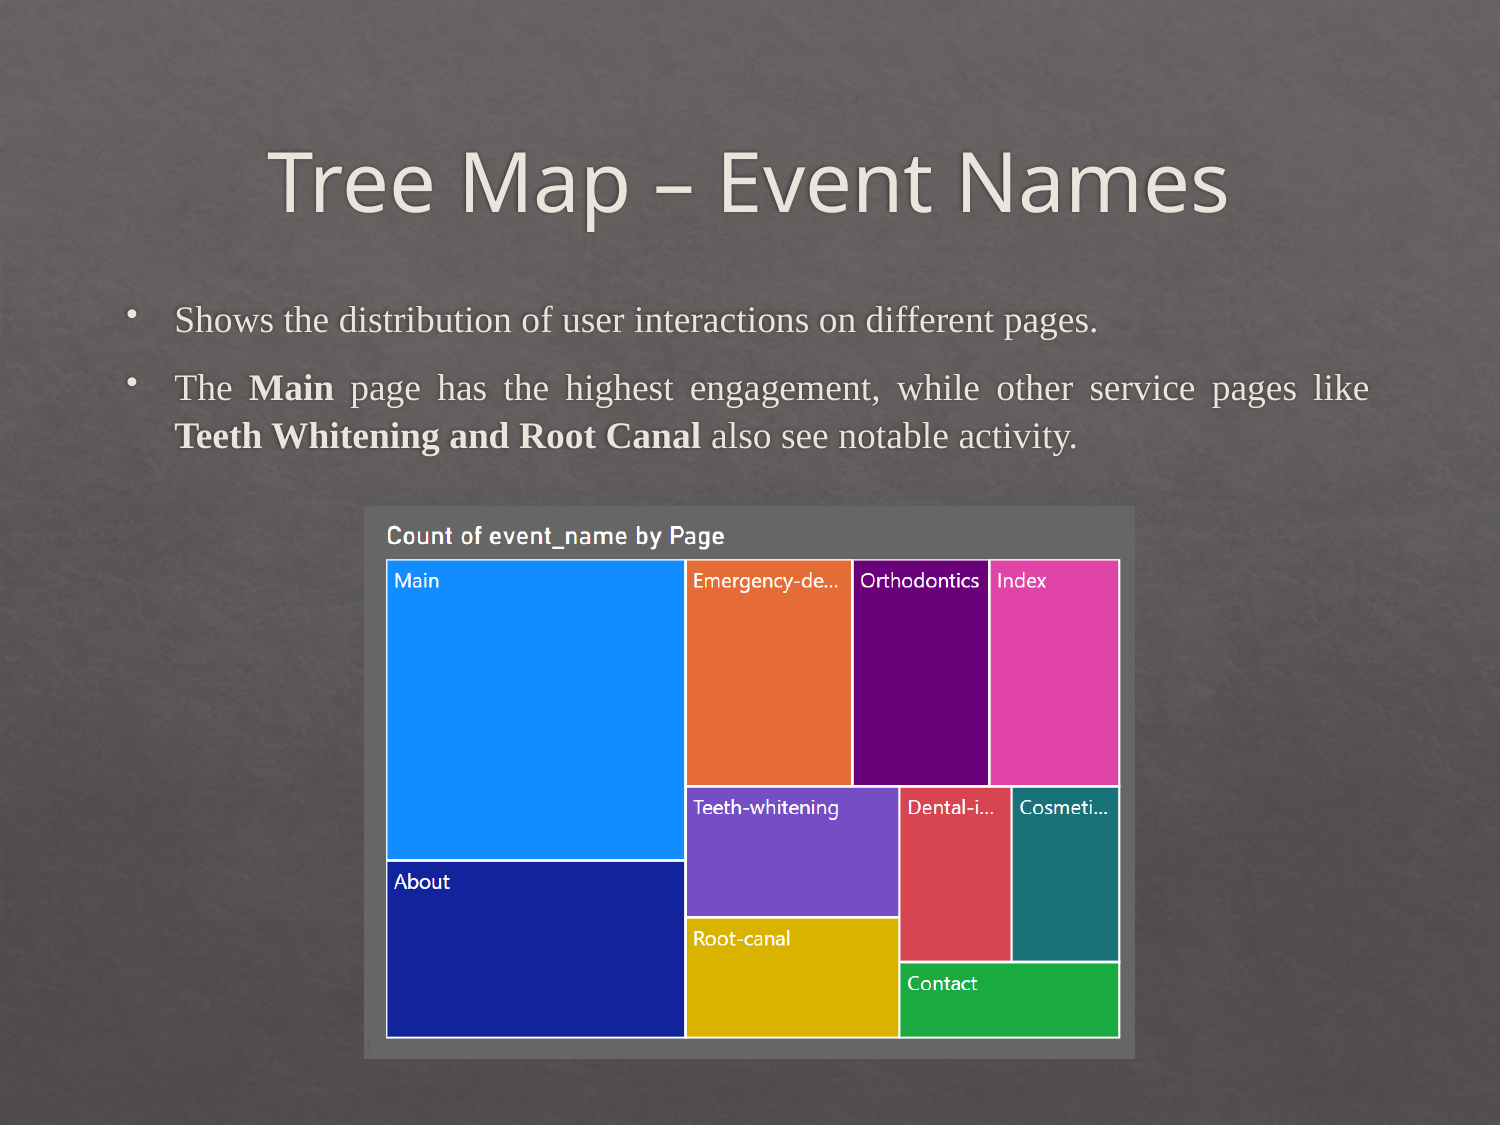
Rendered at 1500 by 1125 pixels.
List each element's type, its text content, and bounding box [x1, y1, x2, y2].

title Tree Map – Event Names [112, 99, 1387, 260]
picture [364, 506, 1136, 1059]
list Shows the distribution of user interactions on different pages. The Main page has the highest engagement, while other service pages like Teeth Whitening and Root Canal also see notable activity. [112, 284, 1387, 482]
